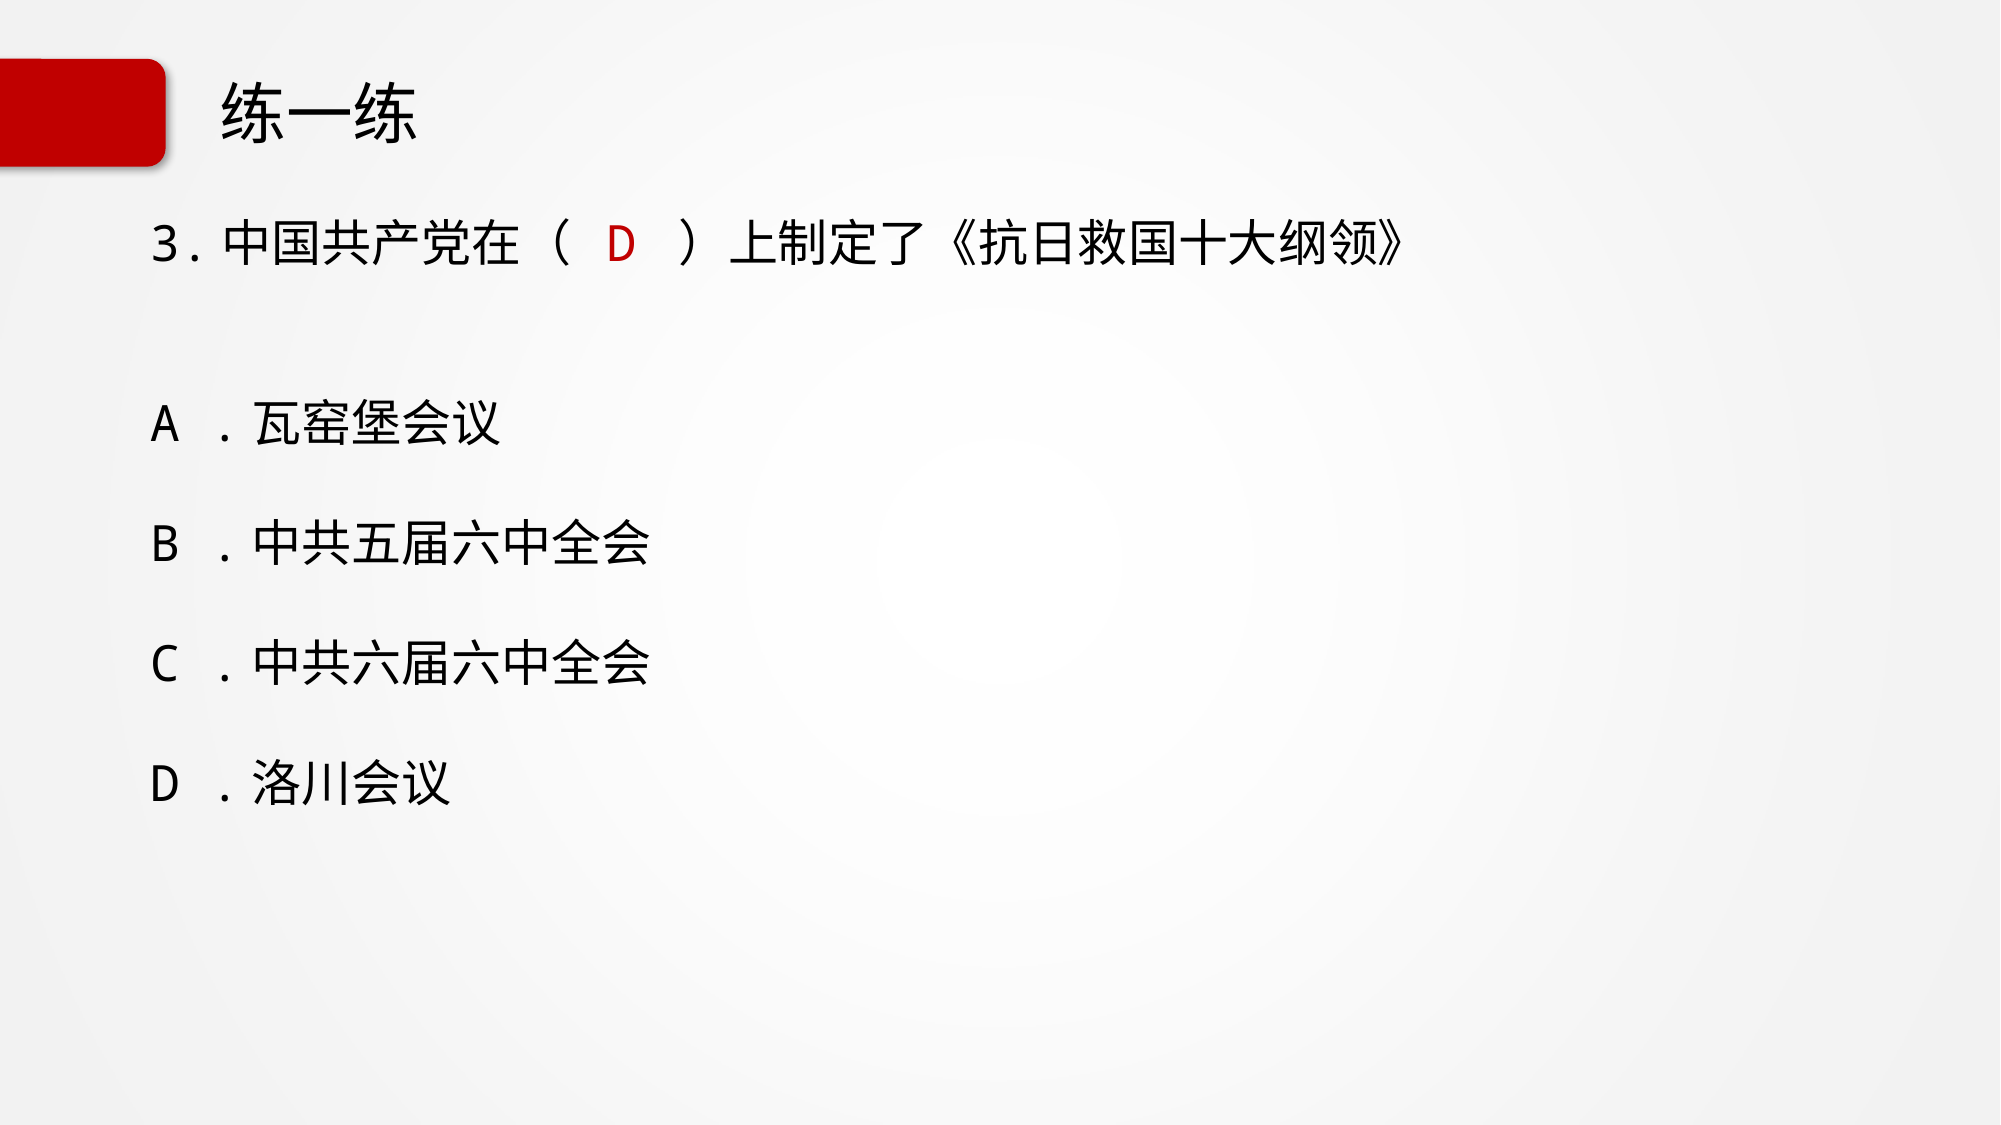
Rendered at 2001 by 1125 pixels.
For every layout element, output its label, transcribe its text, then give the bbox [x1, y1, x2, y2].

title 练一练 [204, 72, 1877, 162]
text_box 3.中国共产党在（ D ）上制定了《抗日救国十大纲领》 A .瓦窑堡会议 B .中共五届六中全会 C .中共六届六中全会 D .洛川会议 [134, 204, 1950, 819]
picture [0, 0, 2000, 1125]
